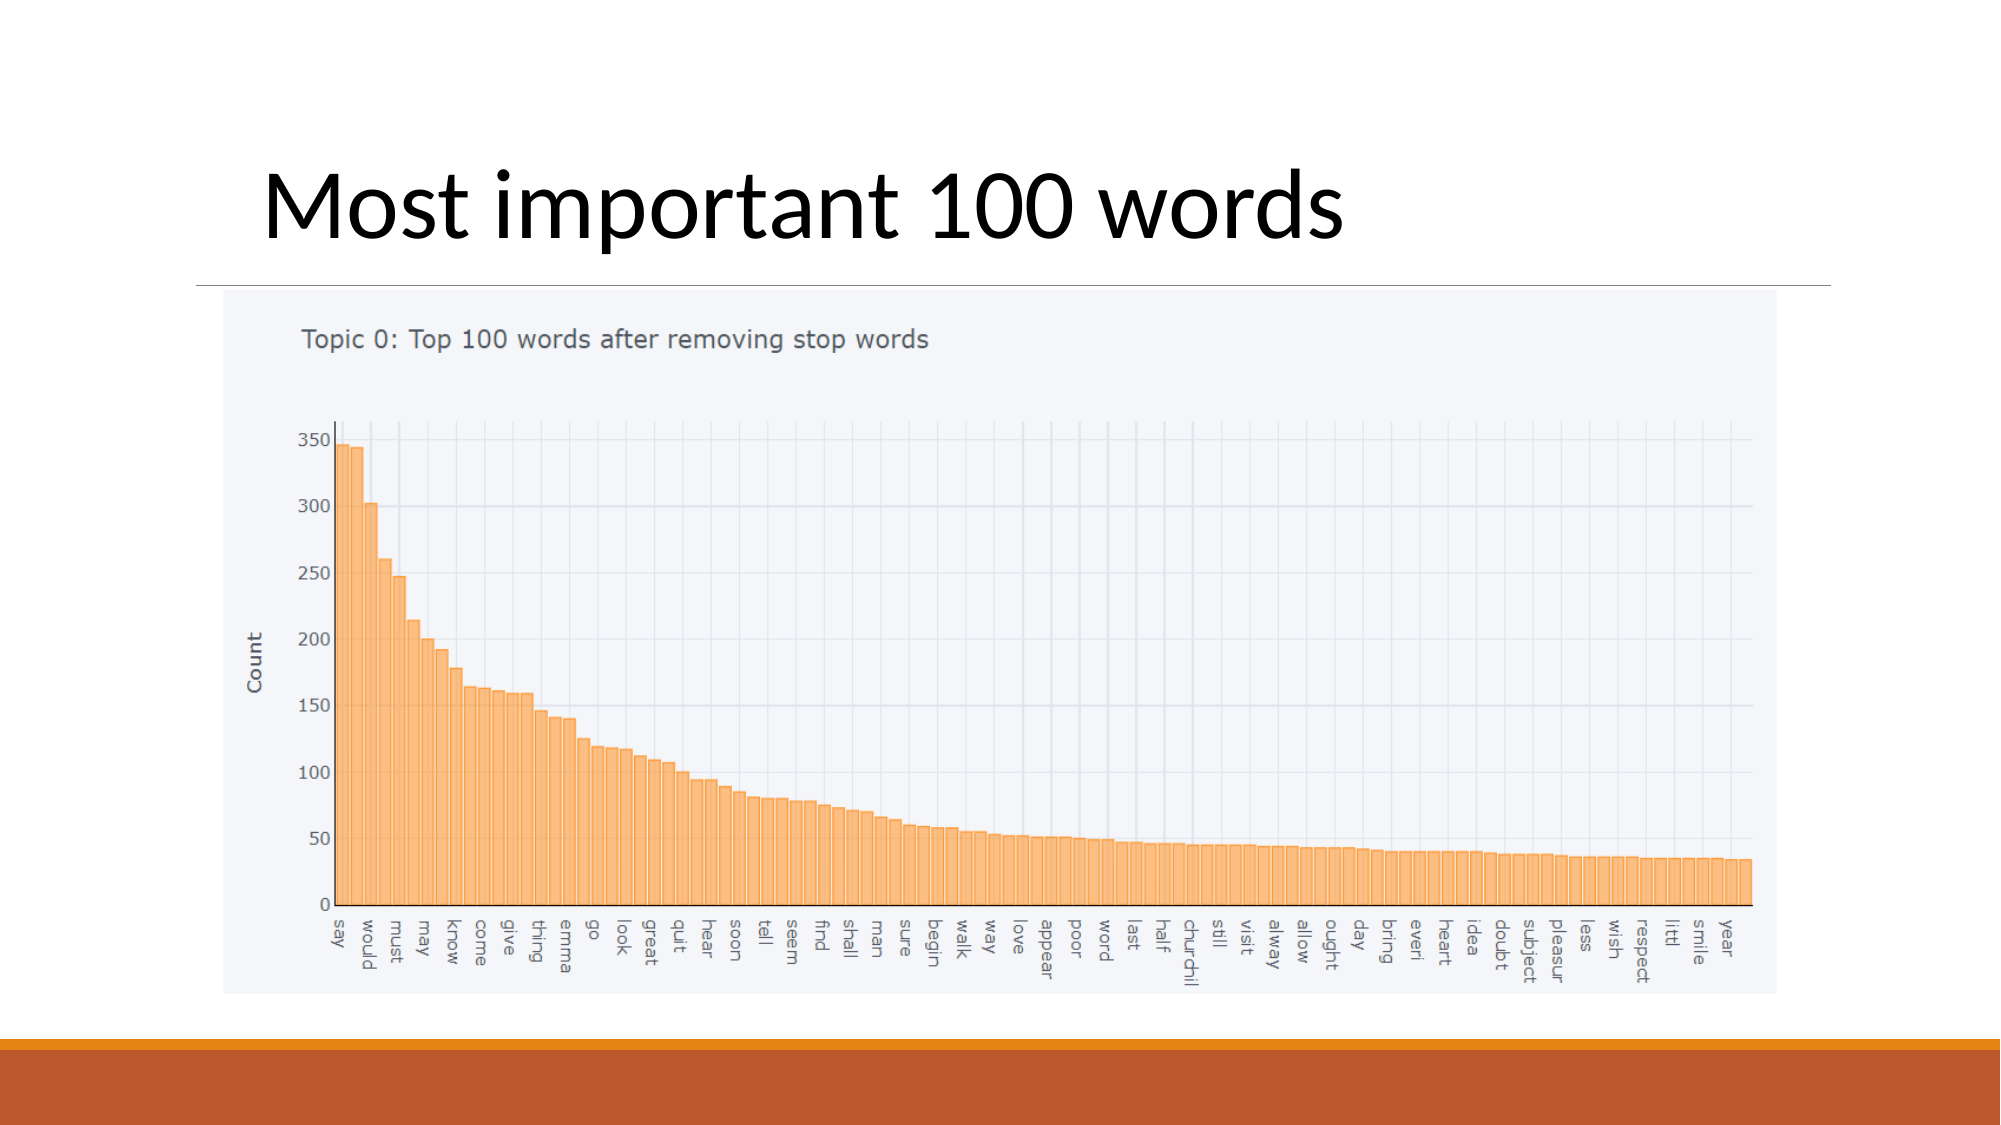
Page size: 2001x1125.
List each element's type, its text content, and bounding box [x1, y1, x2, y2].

text_box Most important 100 words [246, 131, 1424, 267]
picture [222, 289, 1778, 994]
